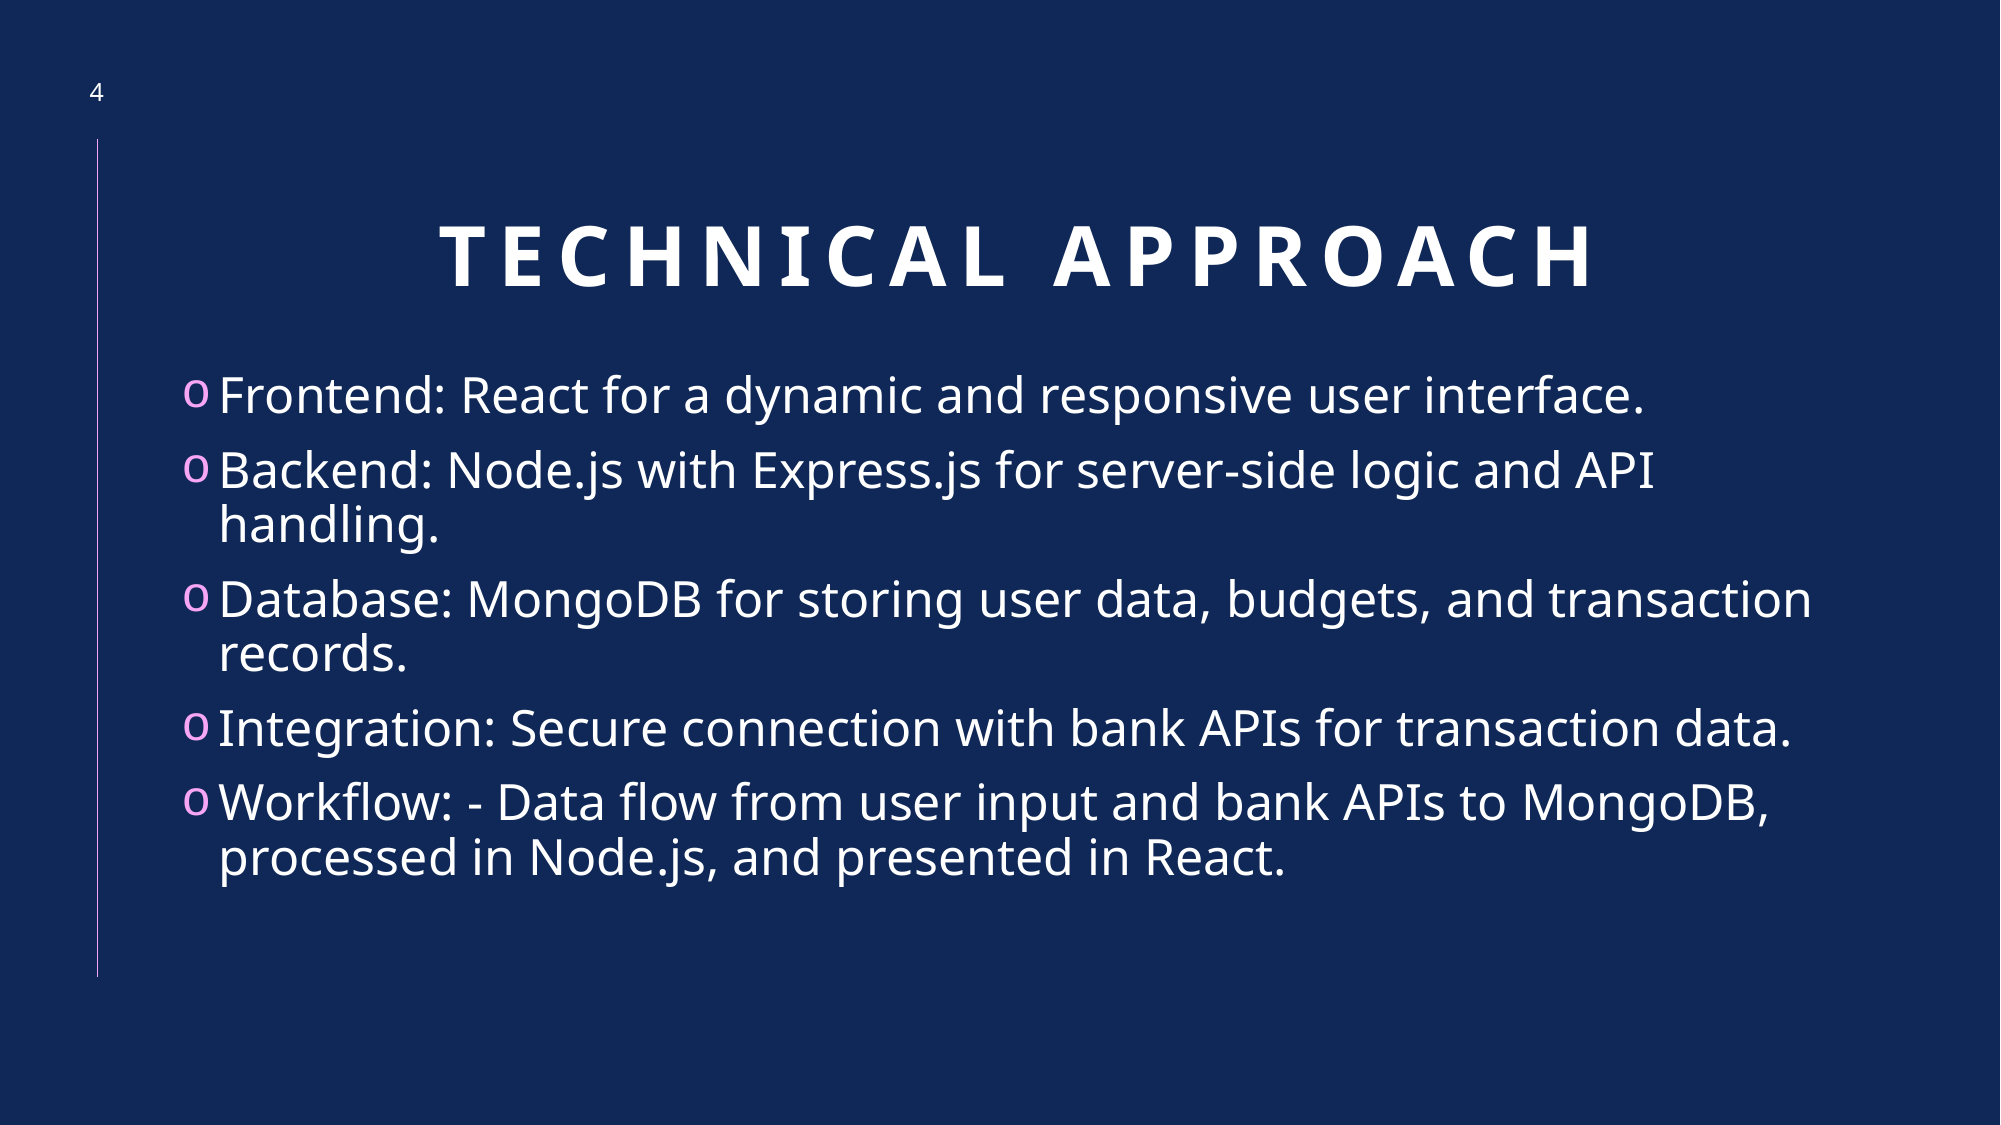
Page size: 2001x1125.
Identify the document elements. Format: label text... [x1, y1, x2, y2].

slide_number 4 [53, 67, 140, 119]
list Frontend: React for a dynamic and responsive user interface. Backend: Node.js with Express.js for server-side logic and API handling. Database: MongoDB for storing user data, budgets, and transaction records. Integration: Secure connection with bank APIs for transaction data. Workflow: - Data flow from user input and bank APIs to MongoDB, processed in Node.js, and presented in React. [166, 363, 1862, 945]
title Technical Approach [180, 136, 1820, 312]
